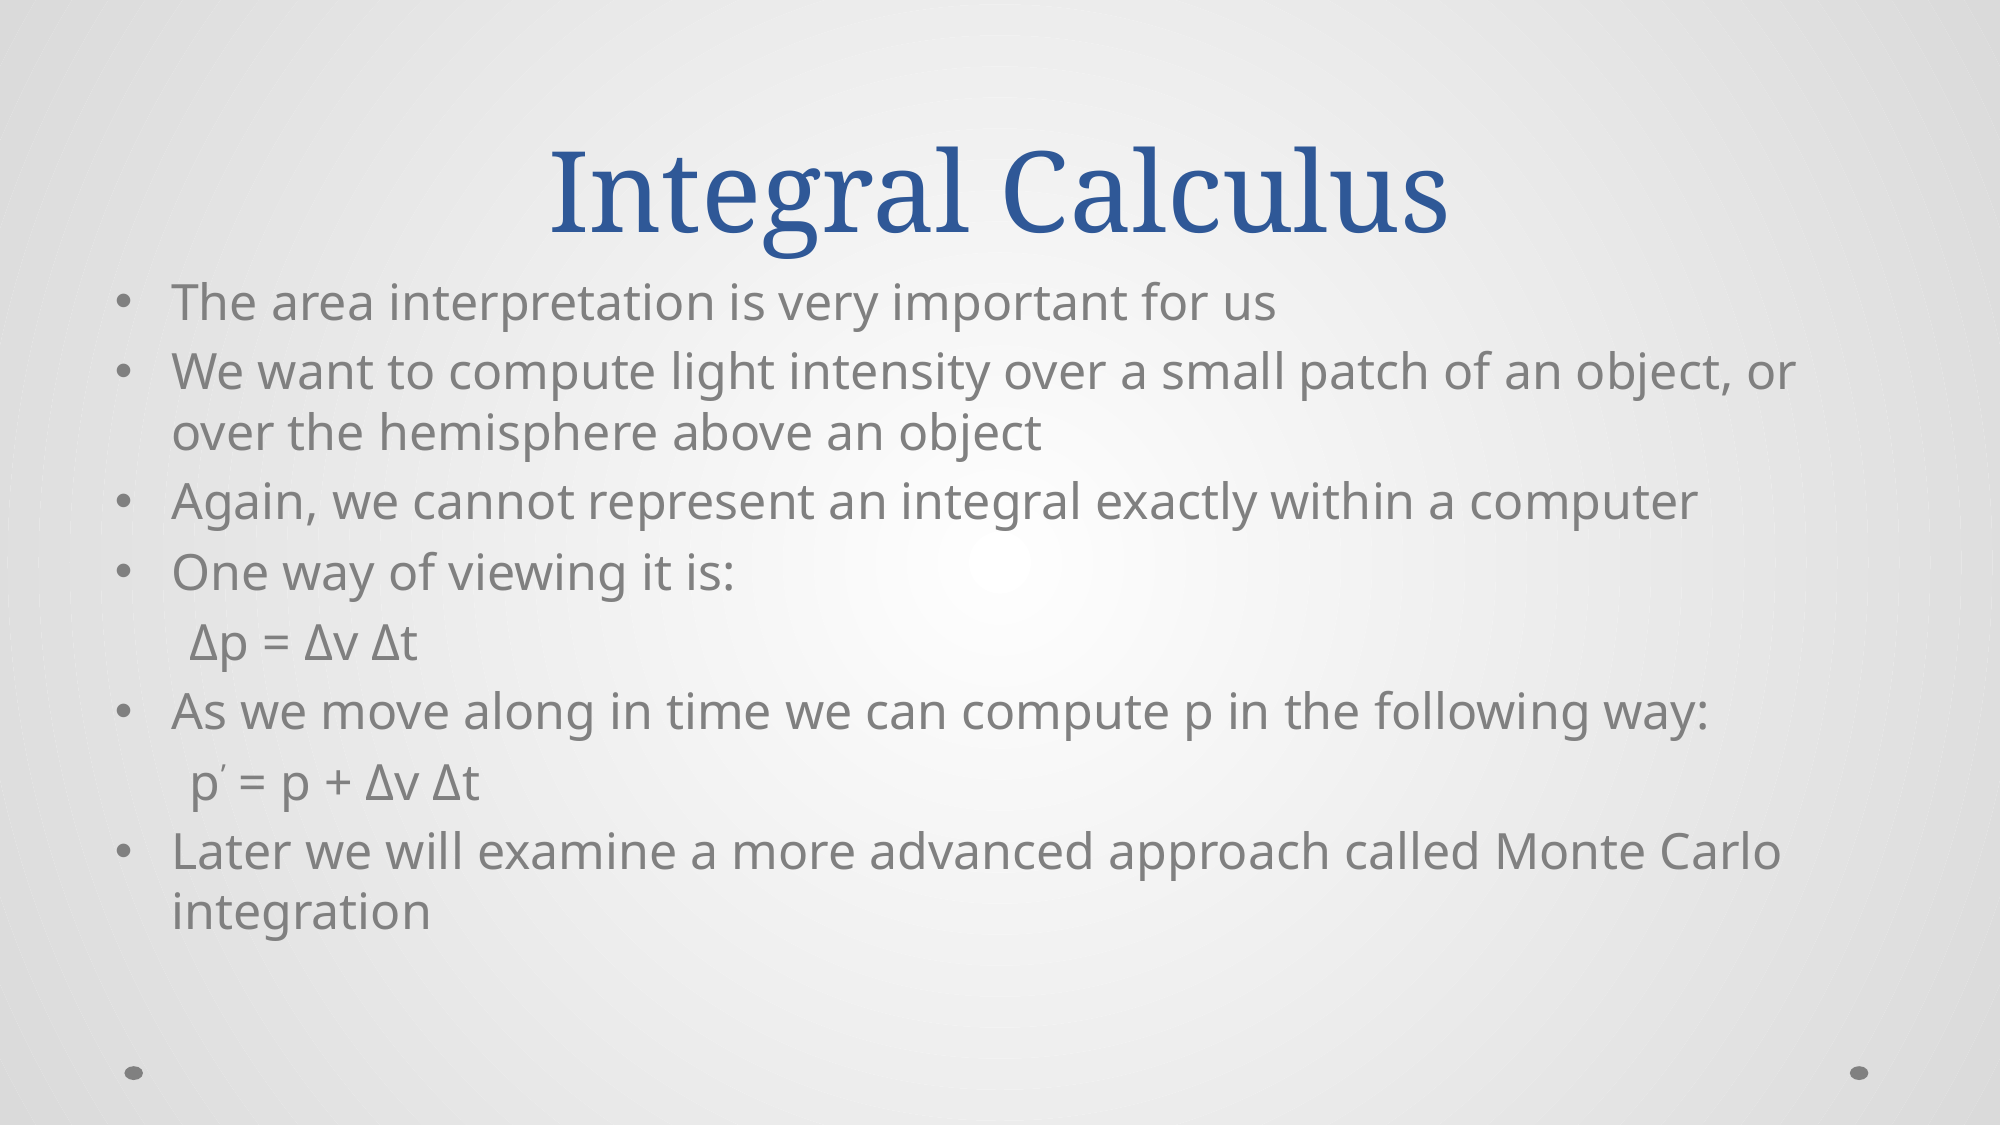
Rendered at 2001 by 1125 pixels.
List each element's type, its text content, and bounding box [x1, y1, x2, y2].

list The area interpretation is very important for us We want to compute light intensity over a small patch of an object, or over the hemisphere above an object Again, we cannot represent an integral exactly within a computer One way of viewing it is: Δp = Δv Δt As we move along in time we can compute p in the following way: p’ = p + Δv Δt Later we will examine a more advanced approach called Monte Carlo integration [99, 262, 1900, 1005]
title Integral Calculus [99, 0, 1900, 262]
